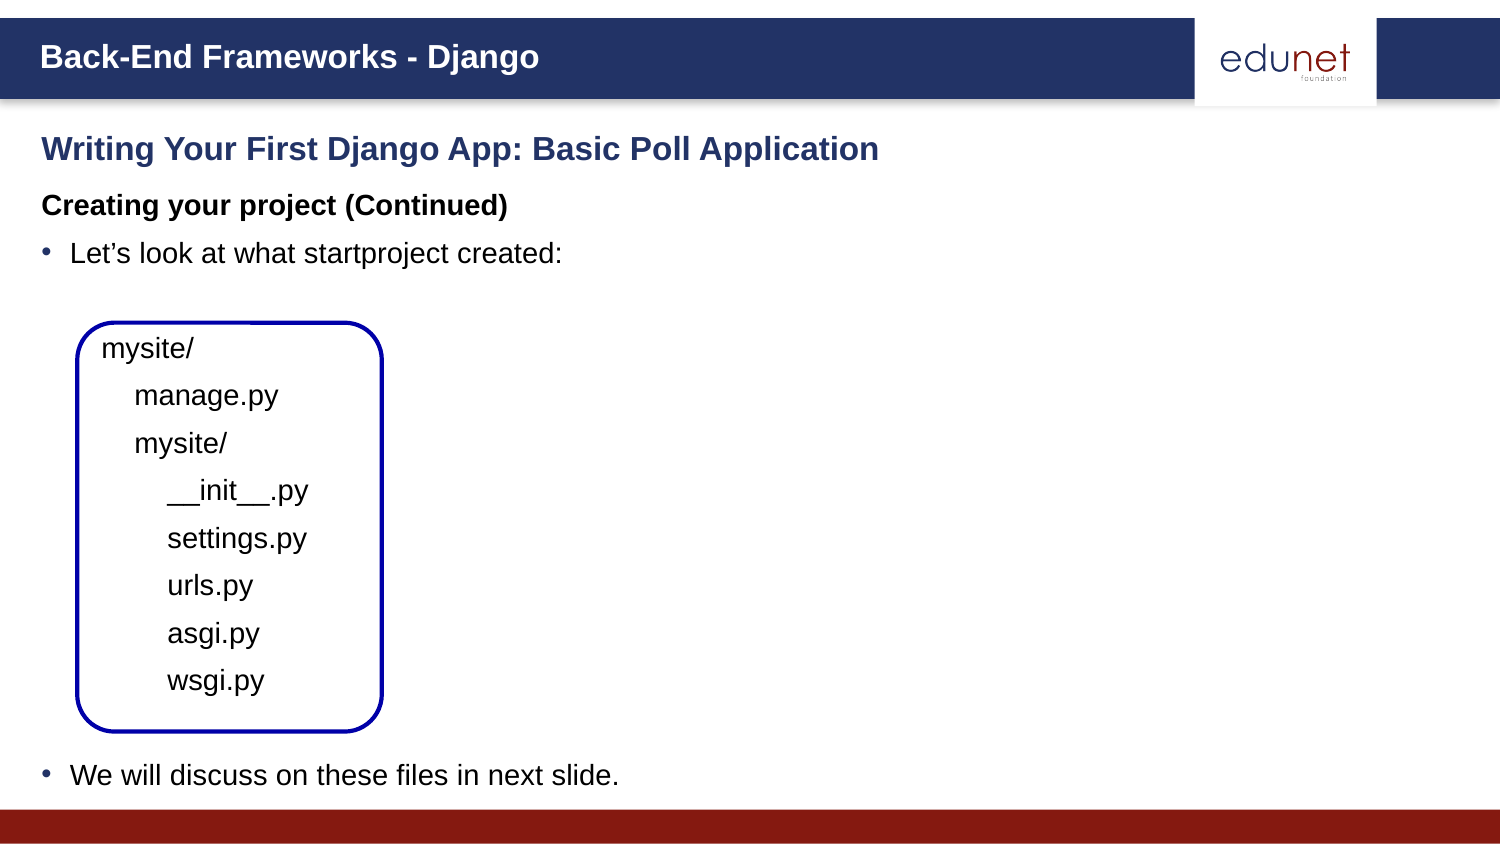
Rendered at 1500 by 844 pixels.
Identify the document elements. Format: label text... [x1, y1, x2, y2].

text_box Let’s look at what startproject created: mysite/ manage.py mysite/ __init__.py settings.py urls.py asgi.py wsgi.py We will discuss on these files in next slide. [26, 219, 1474, 619]
picture [1215, 38, 1356, 86]
text_box Writing Your First Django App: Basic Poll Application [26, 112, 950, 170]
text_box [75, 320, 384, 734]
list Creating your project (Continued) [26, 170, 1474, 219]
